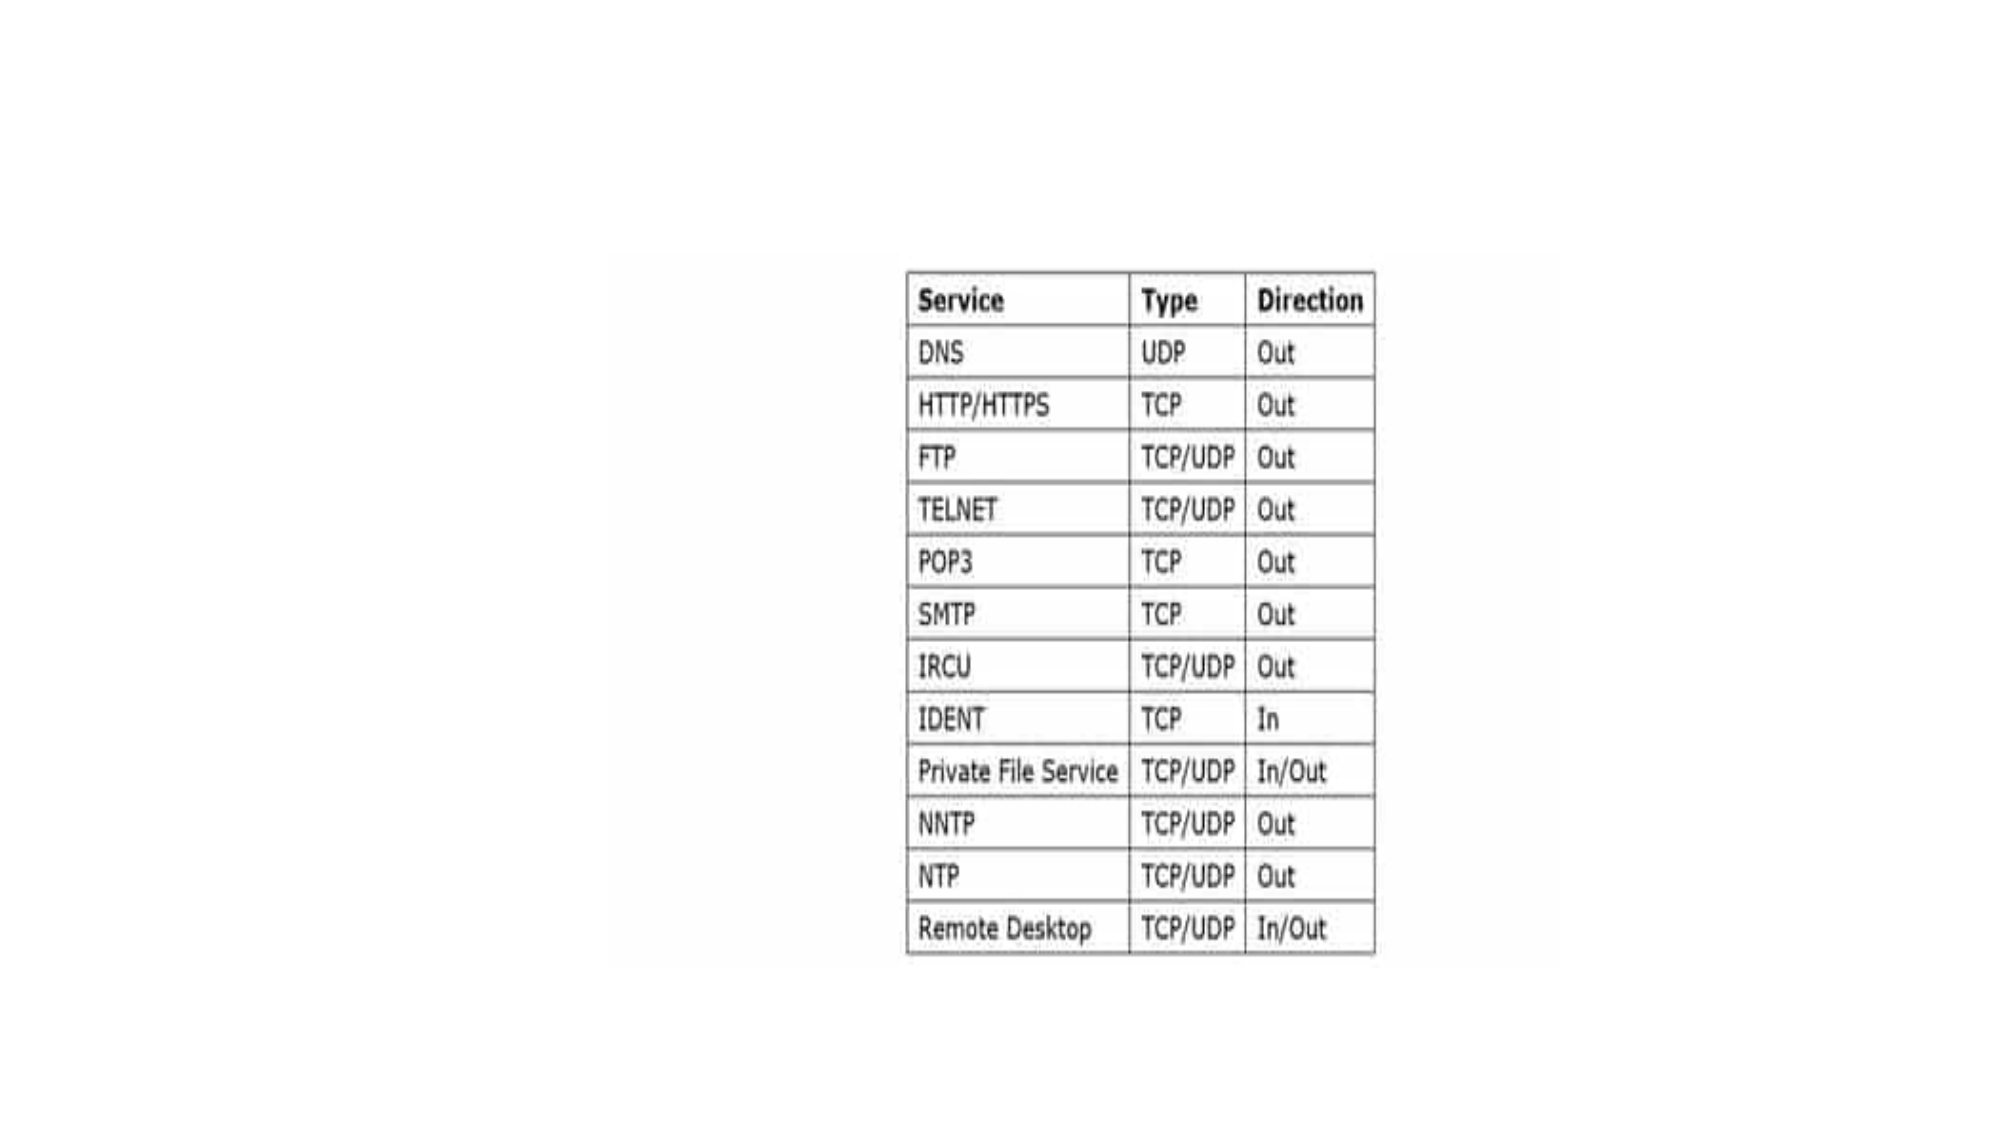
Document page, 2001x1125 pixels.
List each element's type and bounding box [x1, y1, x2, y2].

picture [609, 253, 1561, 968]
